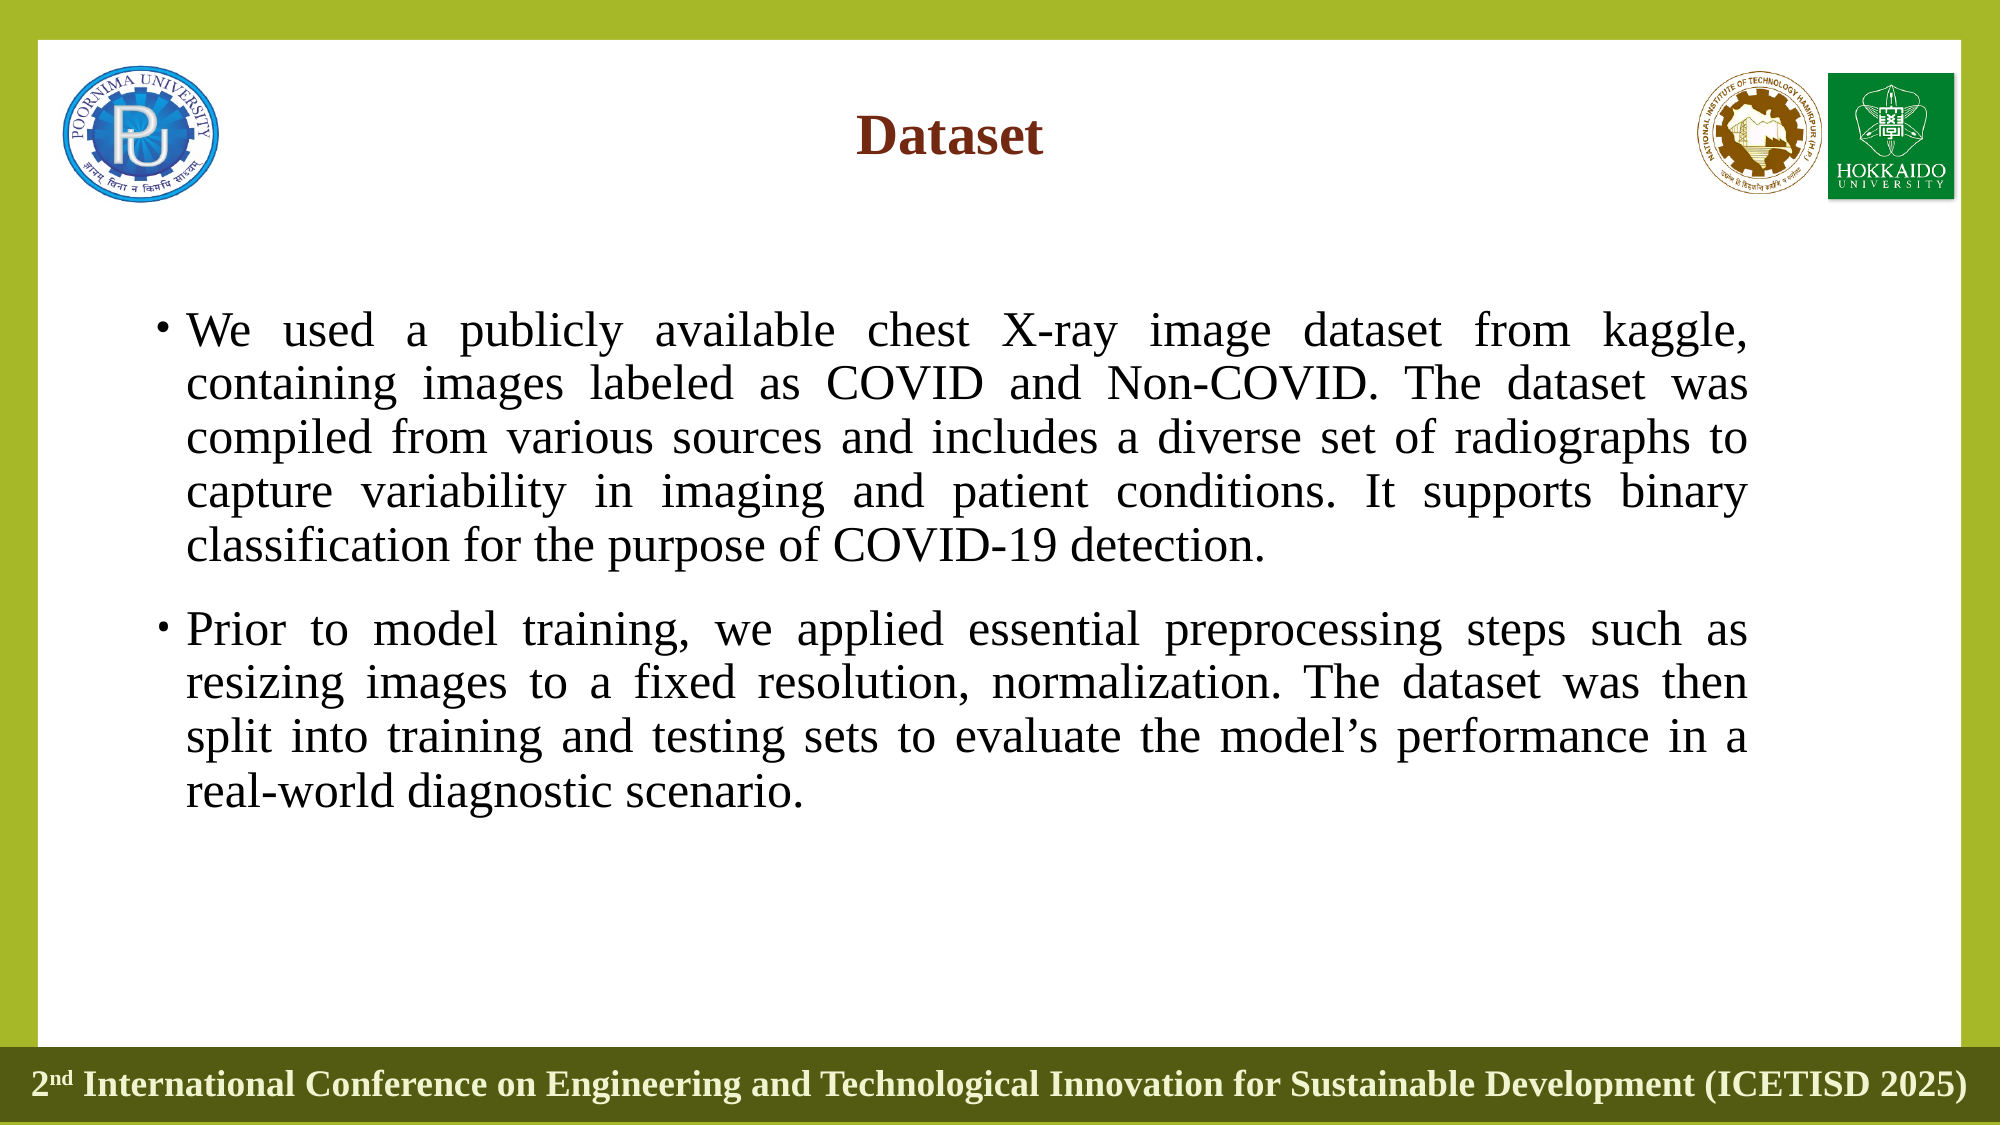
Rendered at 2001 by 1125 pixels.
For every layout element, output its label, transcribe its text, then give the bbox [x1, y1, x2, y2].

picture [1828, 73, 1959, 204]
picture [1697, 71, 1822, 194]
picture [46, 51, 235, 217]
text_box 2nd International Conference on Engineering and Technological Innovation for Sustainable Development (ICETISD 2025) [0, 1047, 2000, 1122]
title Dataset [358, 99, 1543, 173]
list We used a publicly available chest X-ray image dataset from kaggle, containing images labeled as COVID and Non-COVID. The dataset was compiled from various sources and includes a diverse set of radiographs to capture variability in imaging and patient conditions. It supports binary classification for the purpose of COVID-19 detection. Prior to model training, we applied essential preprocessing steps such as resizing images to a fixed resolution, normalization. The dataset was then split into training and testing sets to evaluate the model’s performance in a real-world diagnostic scenario. [133, 295, 1765, 983]
